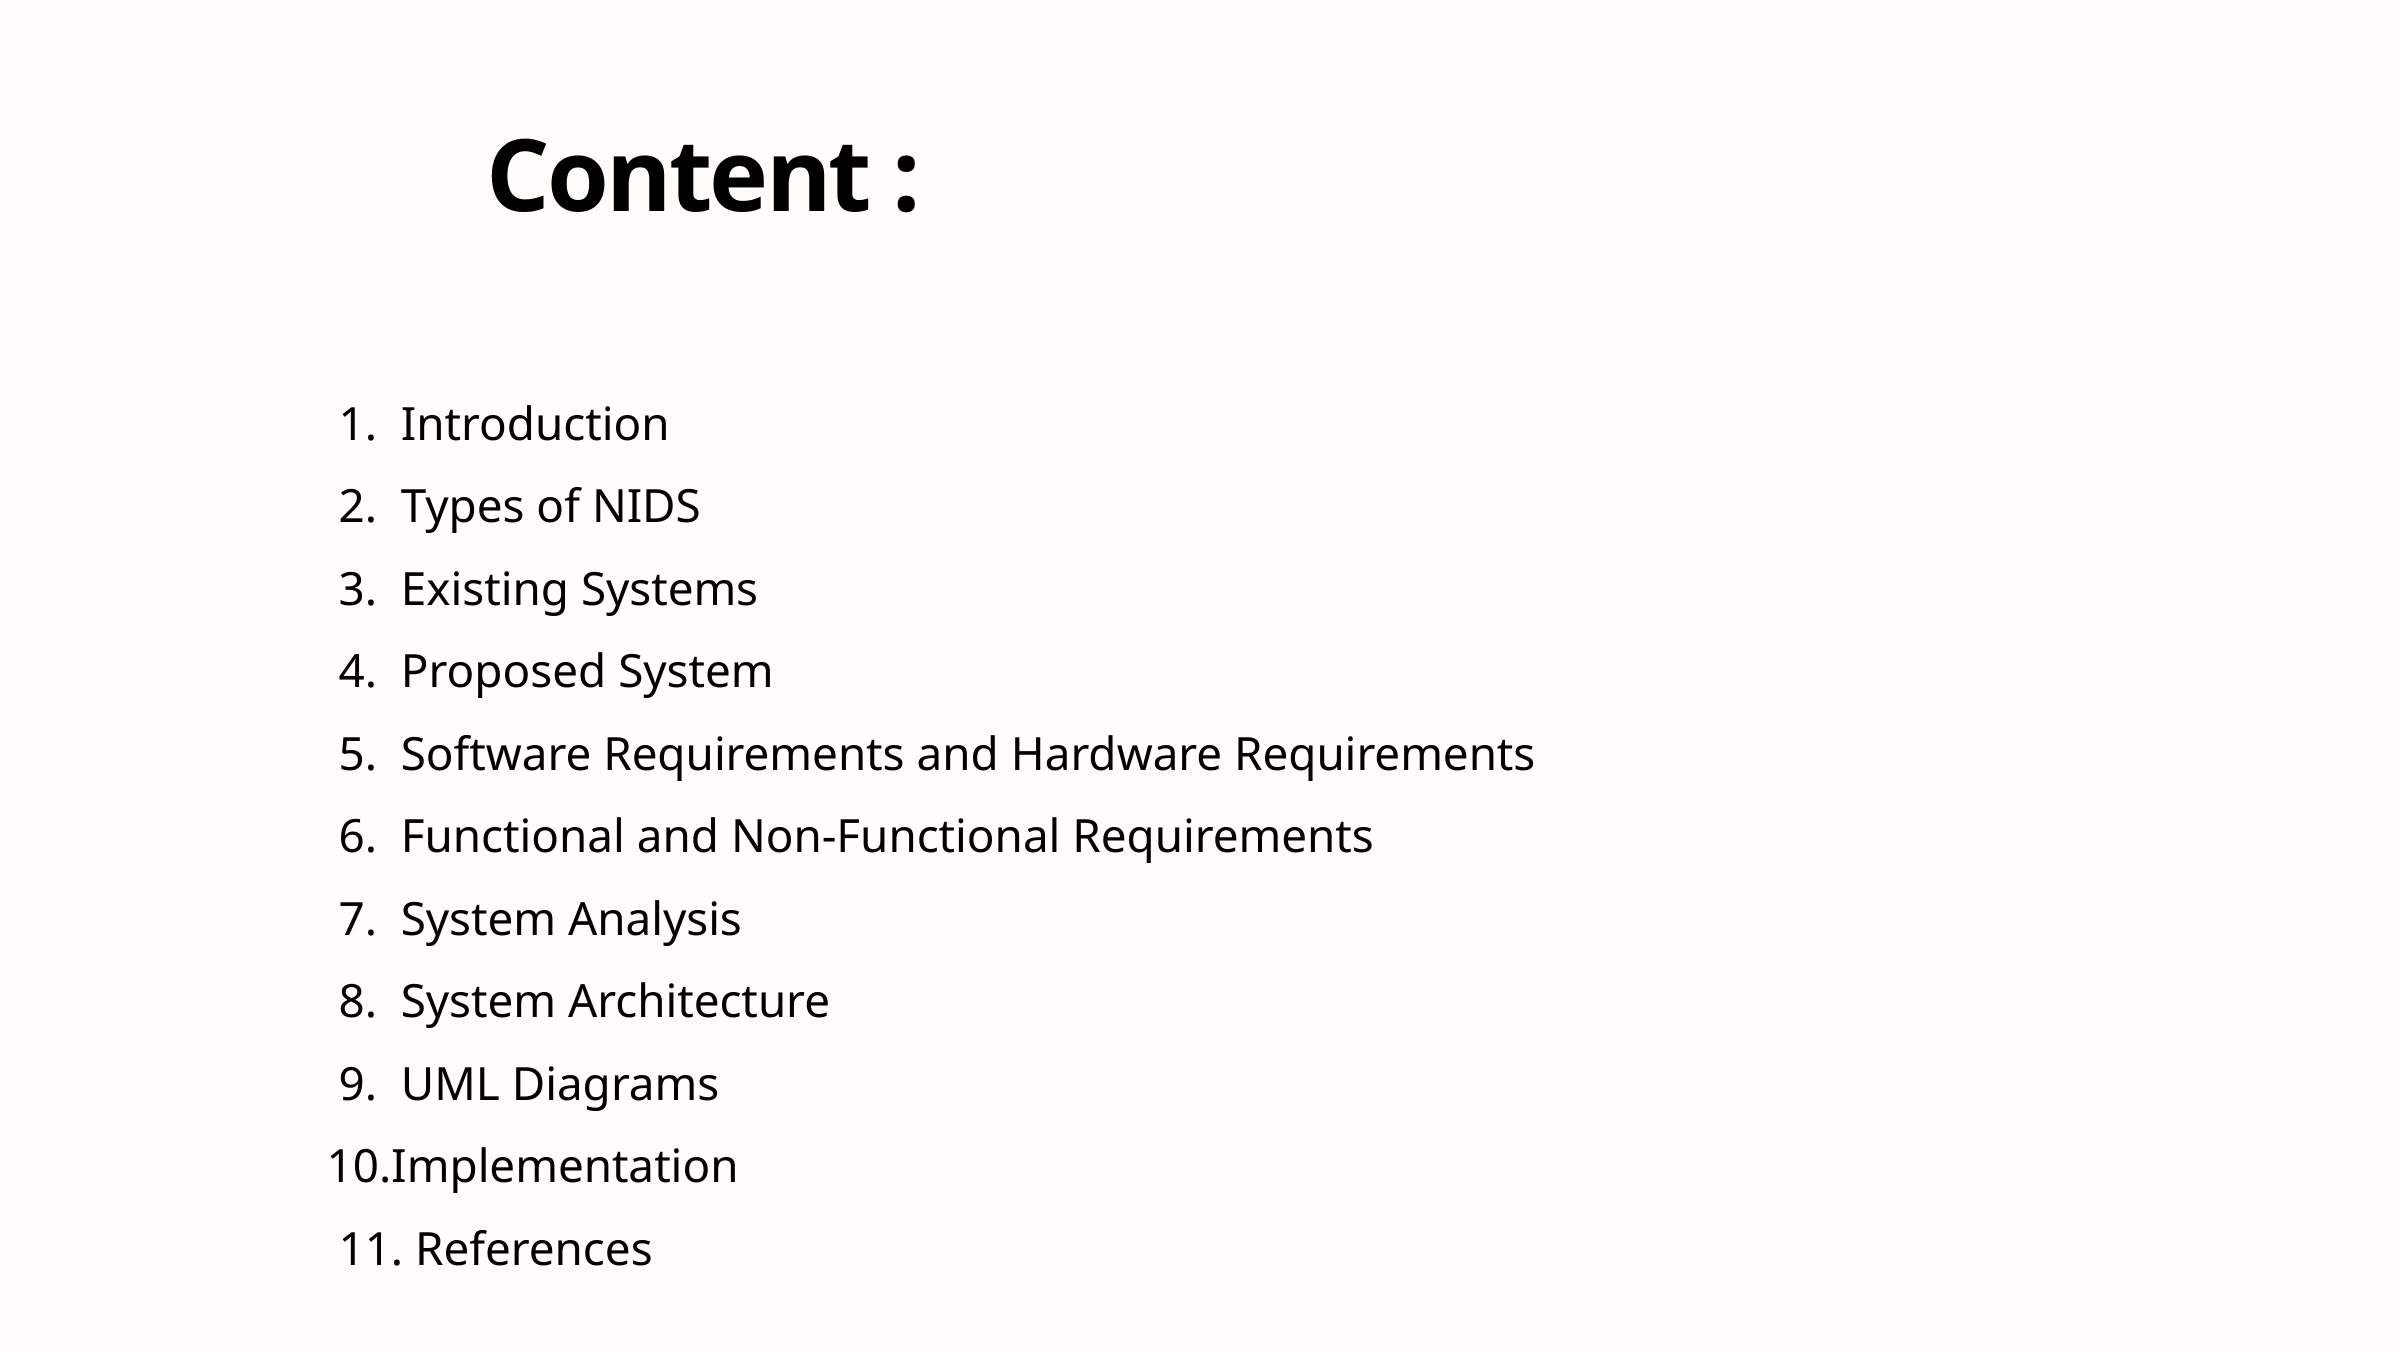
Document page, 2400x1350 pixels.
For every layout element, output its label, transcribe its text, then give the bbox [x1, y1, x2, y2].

text_box Content : [471, 104, 1672, 239]
text_box 1. Introduction 2. Types of NIDS 3. Existing Systems 4. Proposed System 5. Software Requirements and Hardware Requirements 6. Functional and Non-Functional Requirements 7. System Analysis 8. System Architecture 9. UML Diagrams 10.Implementation 11. References [311, 359, 1627, 1282]
